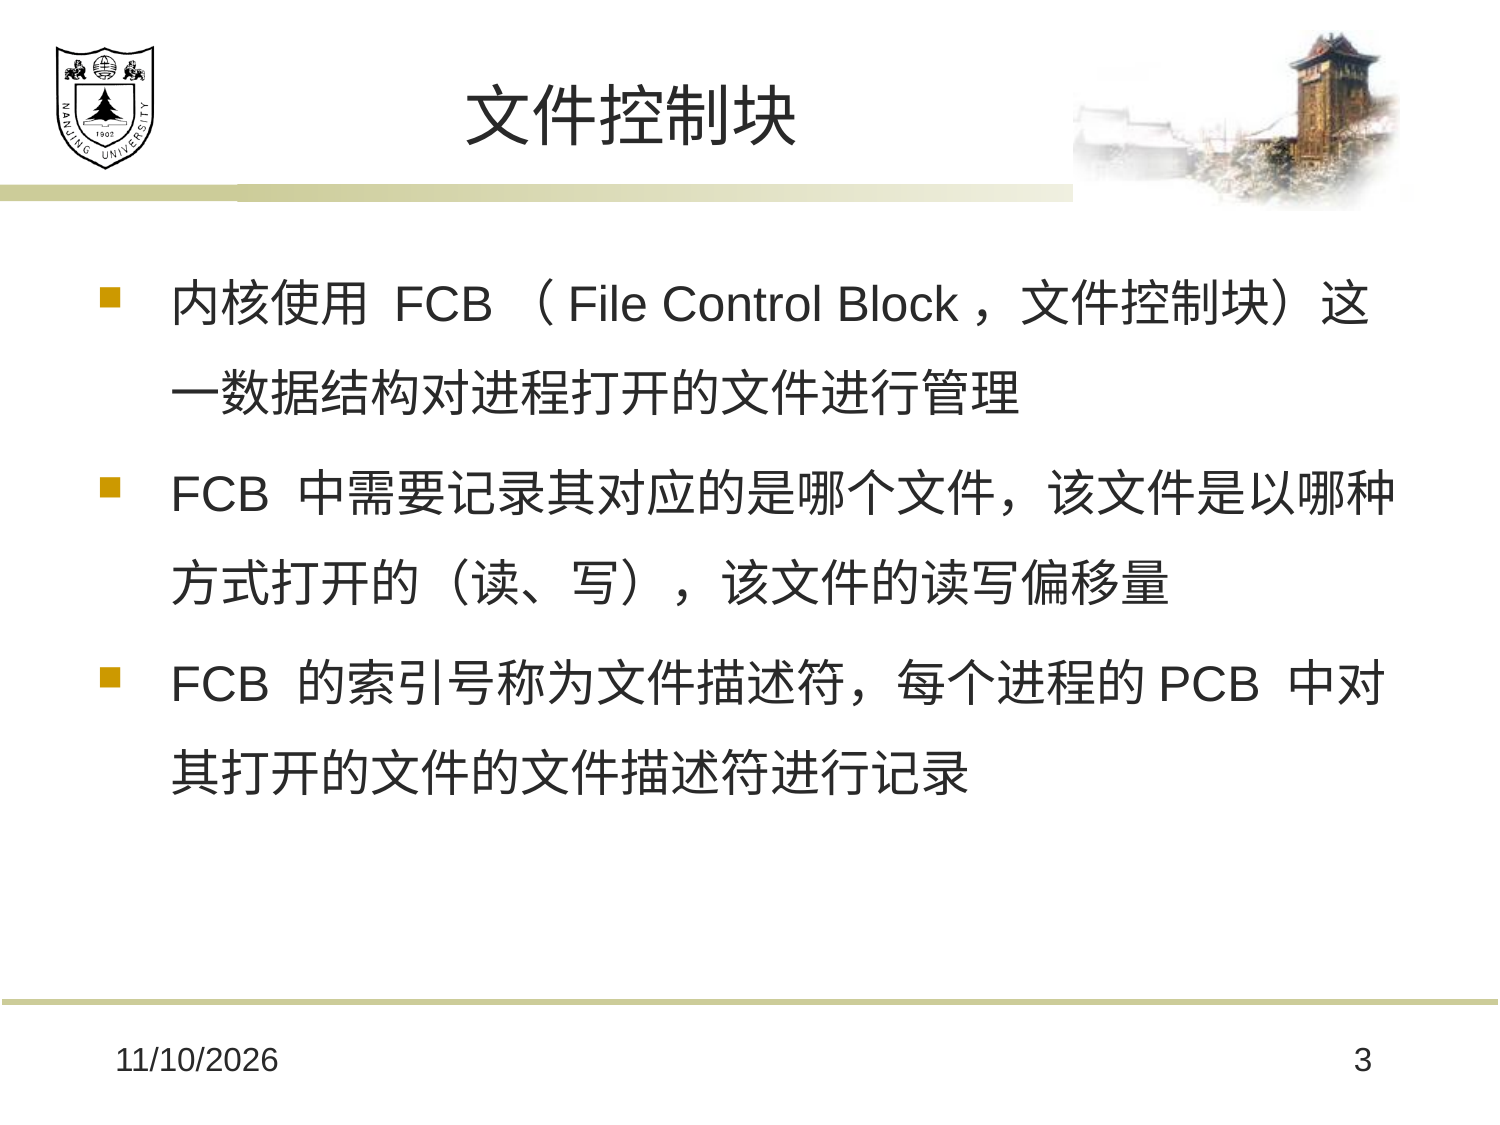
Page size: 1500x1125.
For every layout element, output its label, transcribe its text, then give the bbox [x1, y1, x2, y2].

list 内核使⽤ FCB（File Control Block，⽂件控制块）这⼀数据结构对进程打开的⽂件进⾏管理 FCB 中需要记录其对应的是哪个⽂件，该⽂件是以哪种⽅式打开的（读、写），该⽂件的读写偏移量 FCB 的索引号称为⽂件描述符，每个进程的PCB 中对其打开的⽂件的⽂件描述符进⾏记录 [82, 234, 1418, 955]
slide_number 3 [1234, 1030, 1388, 1107]
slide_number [100, 1030, 313, 1107]
title ⽂件控制块 [171, 66, 1093, 161]
picture [2, 999, 1498, 1005]
picture [1073, 30, 1400, 211]
picture [50, 42, 160, 173]
